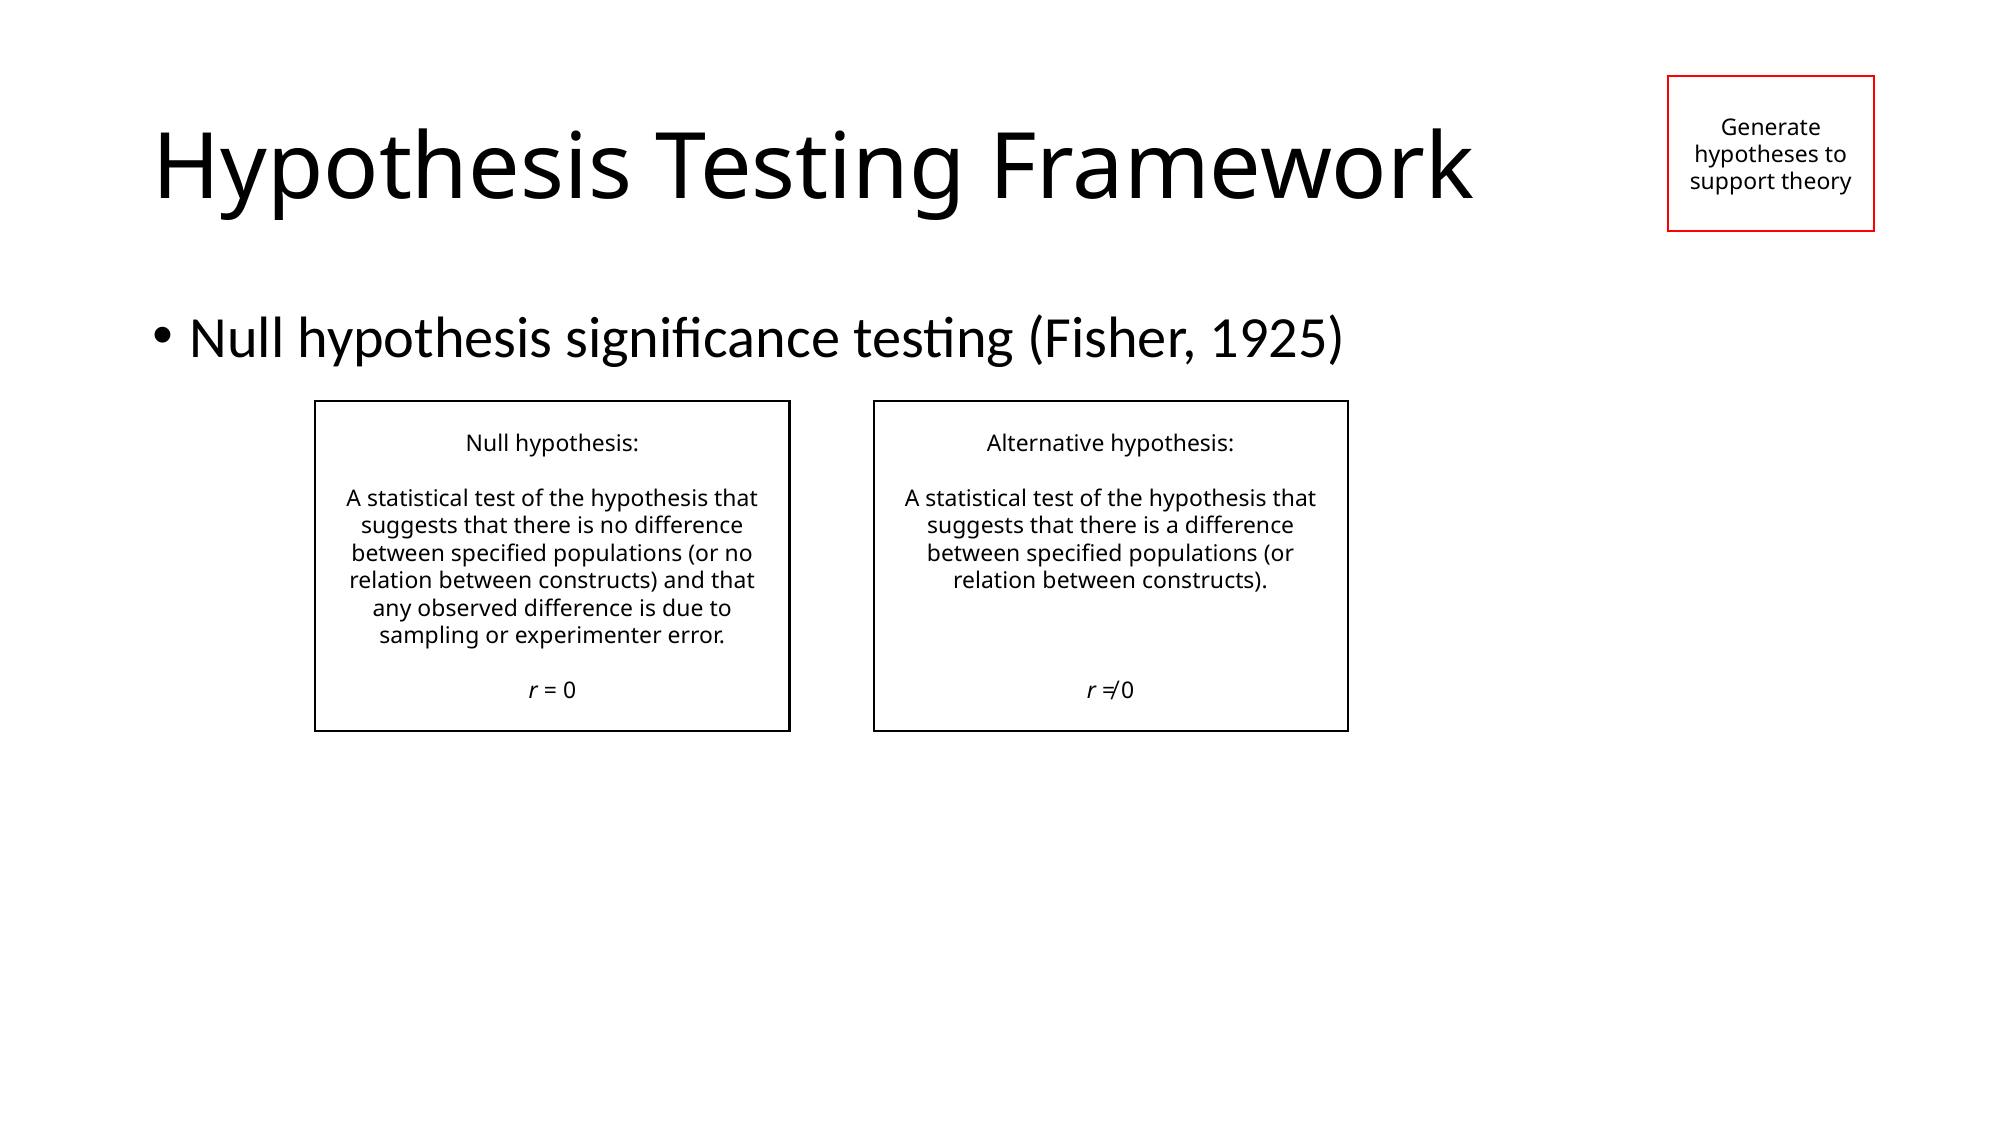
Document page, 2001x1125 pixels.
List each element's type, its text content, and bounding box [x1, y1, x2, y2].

text_box Generate hypotheses to support theory [1863, 75, 1875, 232]
title Hypothesis Testing Framework [137, 59, 1863, 278]
list Null hypothesis significance testing (Fisher, 1925) [137, 299, 1863, 1014]
text_box Alternative hypothesis: A statistical test of the hypothesis that suggests that there is a difference between specified populations (or relation between constructs). r ≠ 0 [873, 400, 1349, 732]
text_box Null hypothesis: A statistical test of the hypothesis that suggests that there is no difference between specified populations (or no relation between constructs) and that any observed difference is due to sampling or experimenter error. r = 0 [314, 400, 791, 732]
